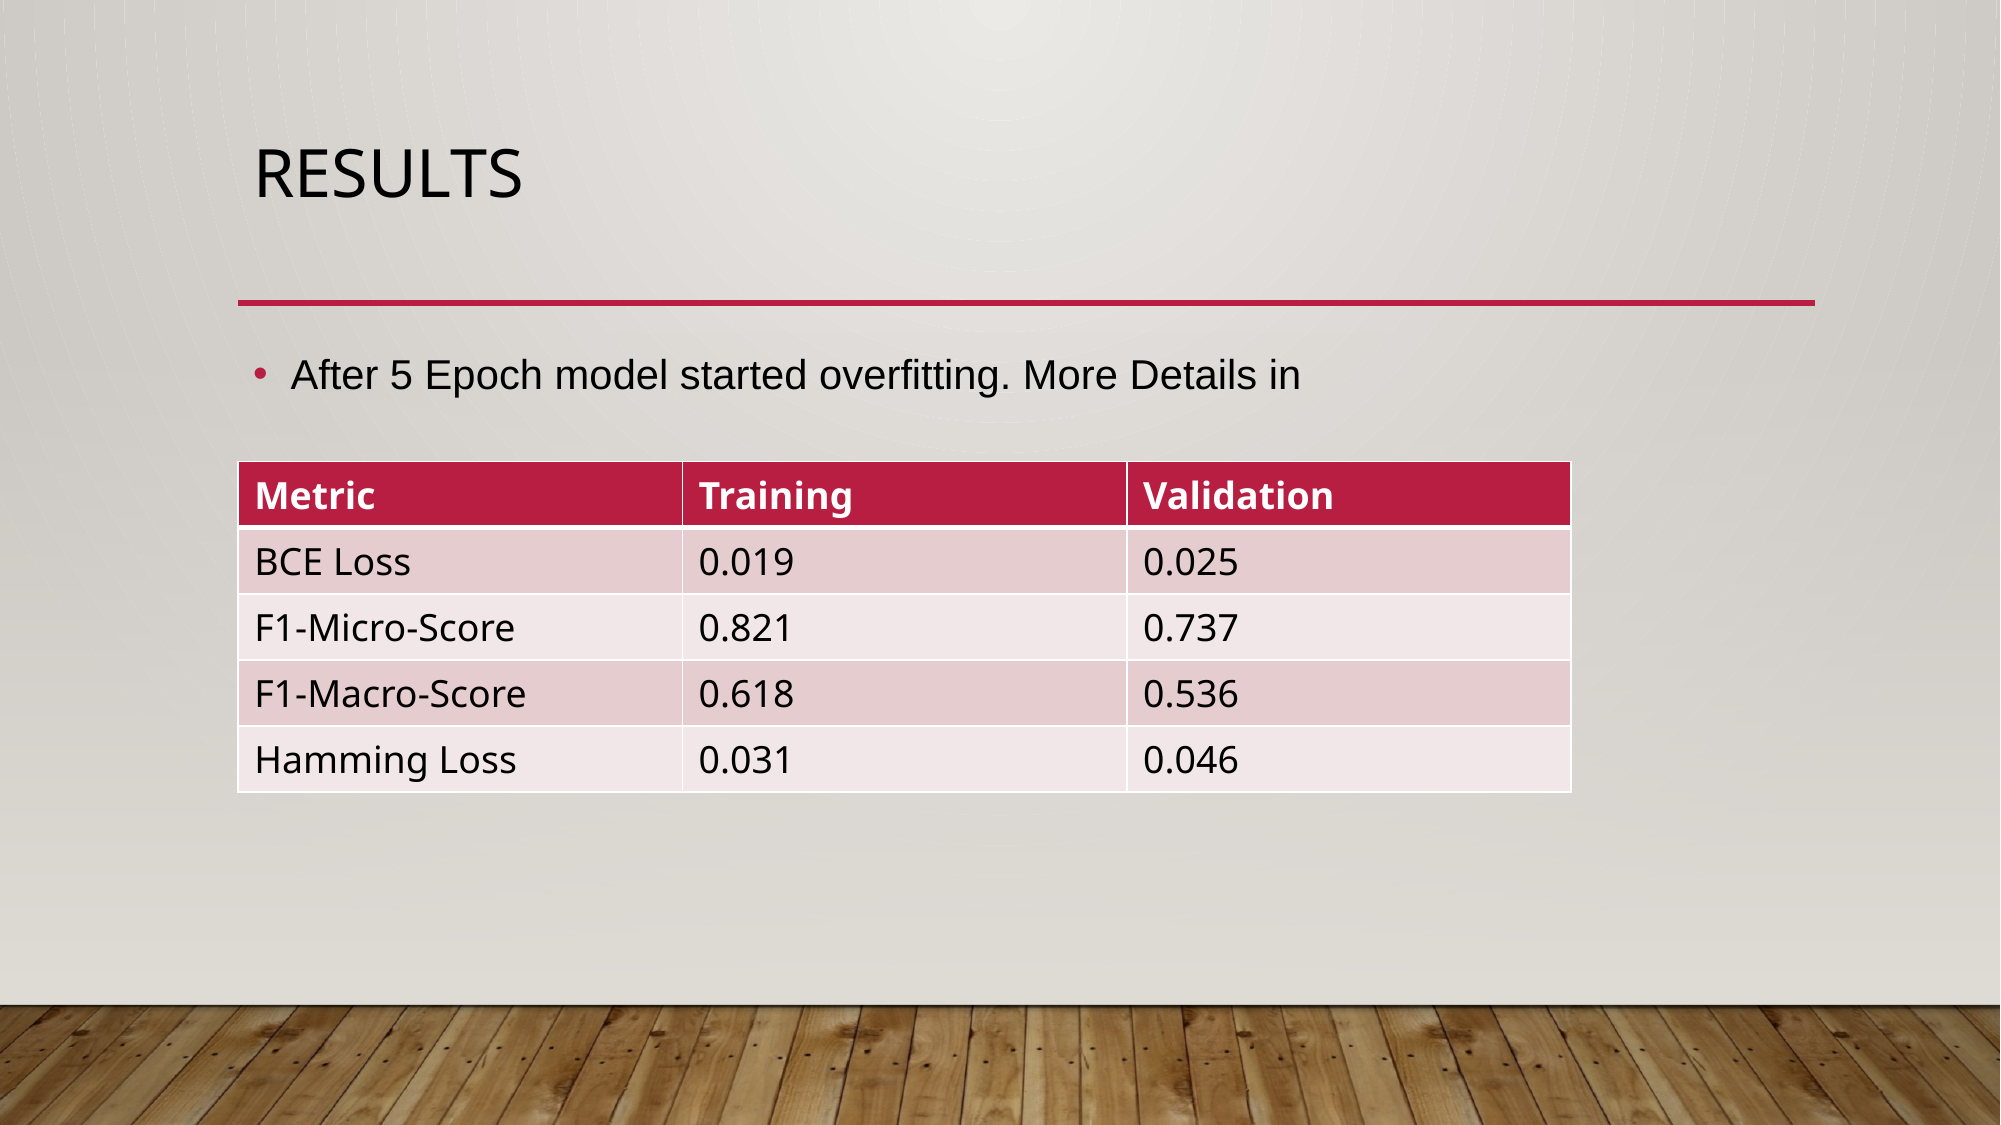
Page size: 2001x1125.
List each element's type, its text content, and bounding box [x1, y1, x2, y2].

table_cell 0.025 [1128, 530, 1570, 593]
table_header Training [683, 462, 1126, 525]
table_cell 0.821 [683, 595, 1126, 659]
table_cell Hamming Loss [239, 727, 682, 791]
table_cell F1-Macro-Score [239, 661, 682, 725]
table_cell 0.046 [1128, 727, 1570, 791]
table_cell BCE Loss [239, 530, 682, 593]
table_header Validation [1128, 462, 1570, 525]
title Results [238, 131, 1814, 305]
table_cell 0.536 [1128, 661, 1570, 725]
table_cell 0.737 [1128, 595, 1570, 659]
table_cell 0.031 [683, 727, 1126, 791]
table_cell F1-Micro-Score [239, 595, 682, 659]
table_cell 0.019 [683, 530, 1126, 593]
picture [0, 1005, 2000, 1125]
table_cell 0.618 [683, 661, 1126, 725]
table_header Metric [239, 462, 682, 525]
list After 5 Epoch model started overfitting. More Details in [238, 330, 1814, 897]
